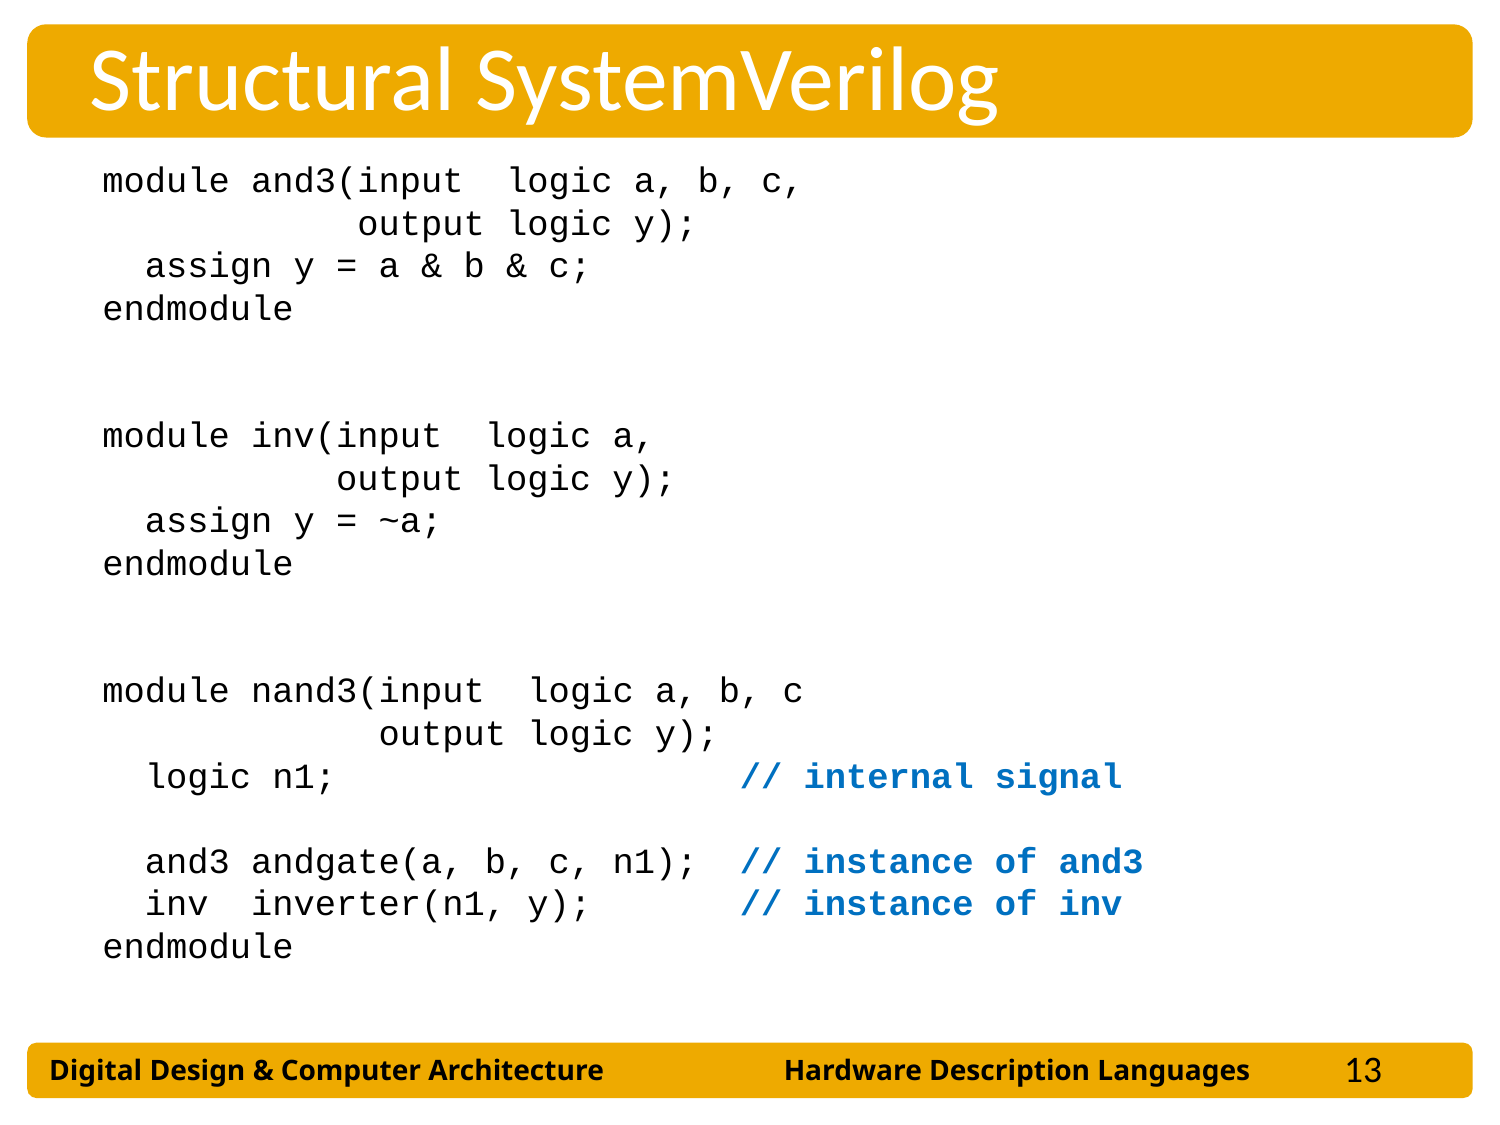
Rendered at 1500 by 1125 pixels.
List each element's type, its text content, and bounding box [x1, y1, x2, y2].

text_box Structural SystemVerilog [75, 11, 1375, 136]
text_box module and3(input logic a, b, c, output logic y); assign y = a & b & c; endmodule module inv(input logic a, output logic y); assign y = ~a; endmodule module nand3(input logic a, b, c output logic y); logic n1; // internal signal and3 andgate(a, b, c, n1); // instance of and3 inv inverter(n1, y); // instance of inv endmodule [87, 149, 1475, 973]
slide_number 13 [1111, 1037, 1397, 1096]
